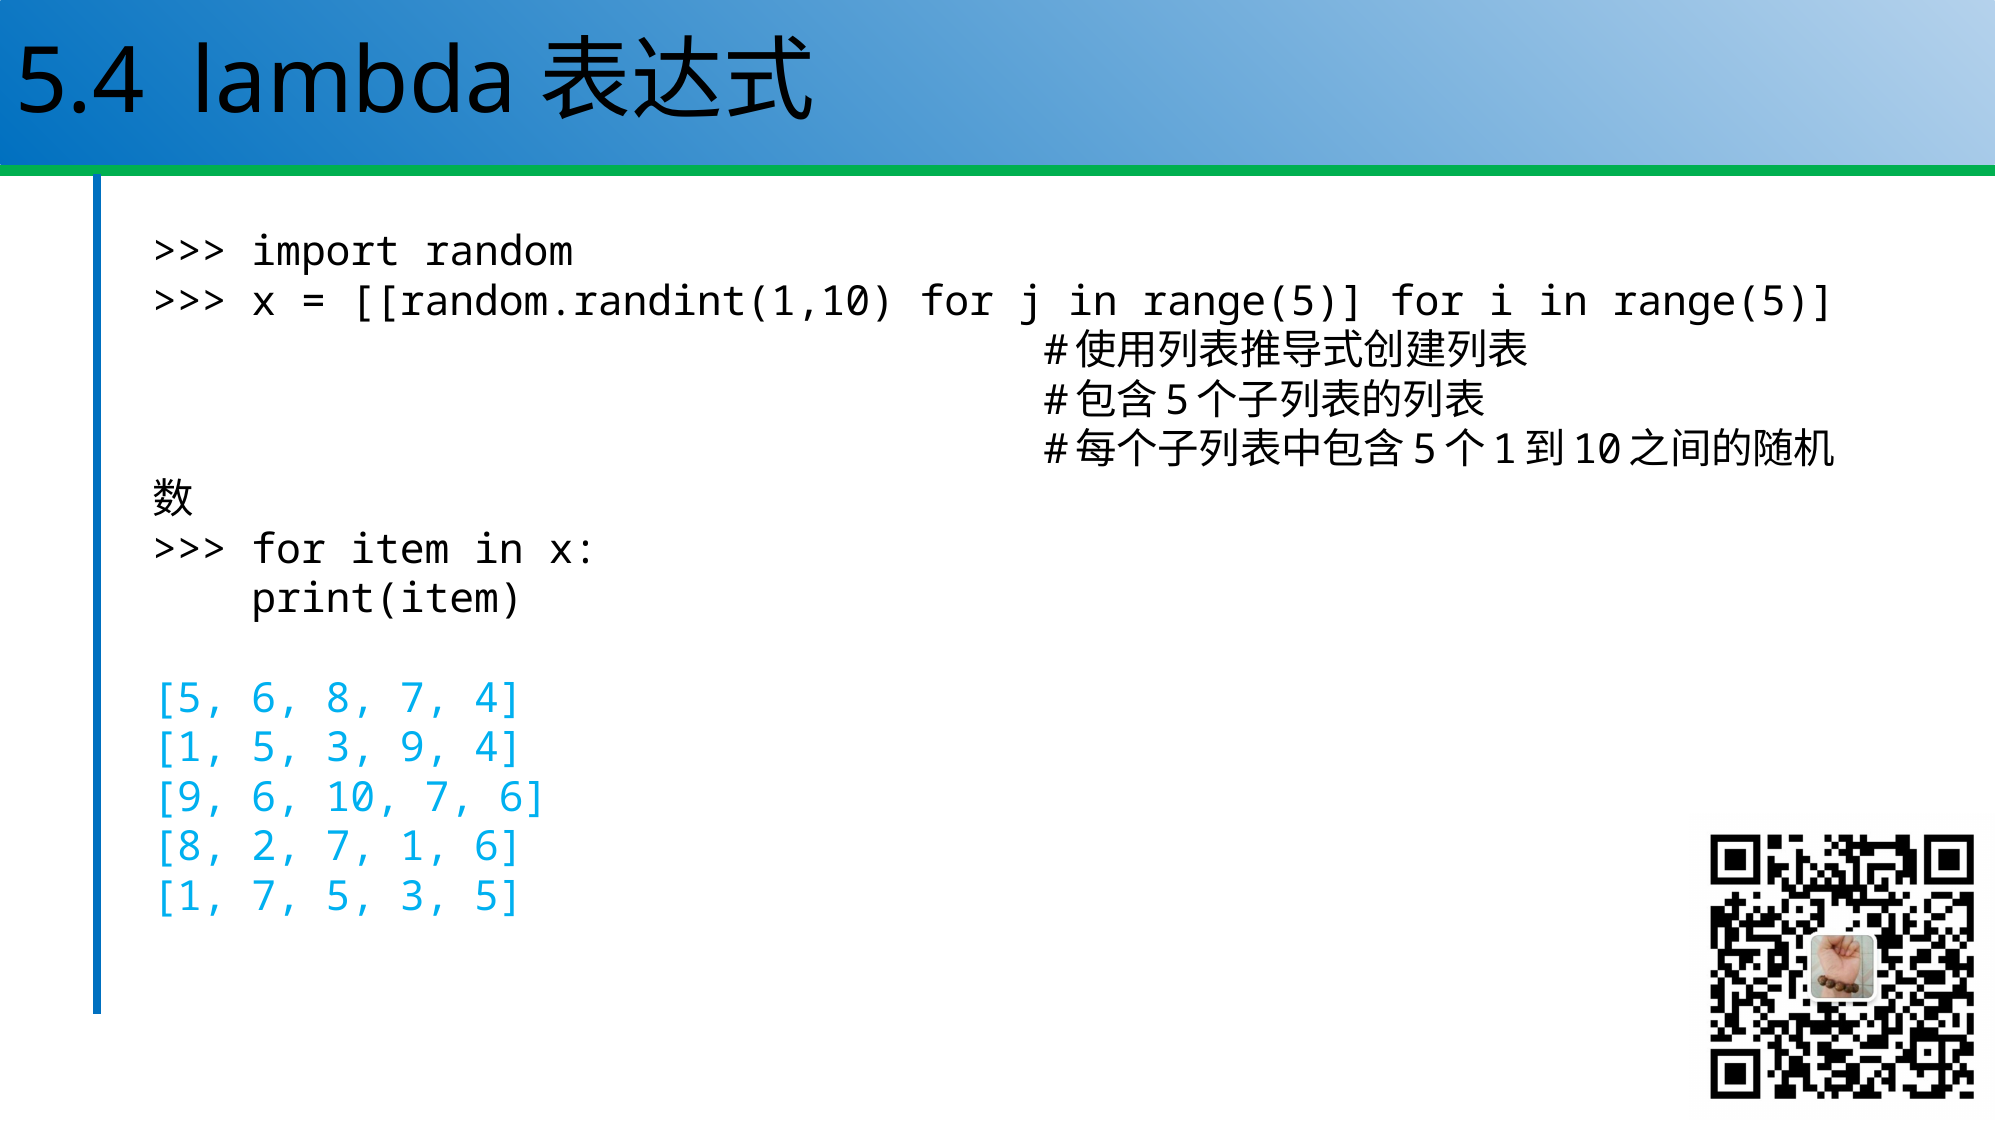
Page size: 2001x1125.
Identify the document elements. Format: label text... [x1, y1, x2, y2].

list >>> import random >>> x = [[random.randint(1,10) for j in range(5)] for i in range(5)] #使用列表推导式创建列表 #包含5个子列表的列表 #每个子列表中包含5个1到10之间的随机数 >>> for item in x: print(item) [5, 6, 8, 7, 4] [1, 5, 3, 9, 4] [9, 6, 10, 7, 6] [8, 2, 7, 1, 6] [1, 7, 5, 3, 5] [137, 216, 1863, 978]
picture [1689, 813, 1995, 1120]
title 5.4 lambda表达式 [0, 0, 1995, 165]
slide_number [1412, 1042, 1863, 1103]
